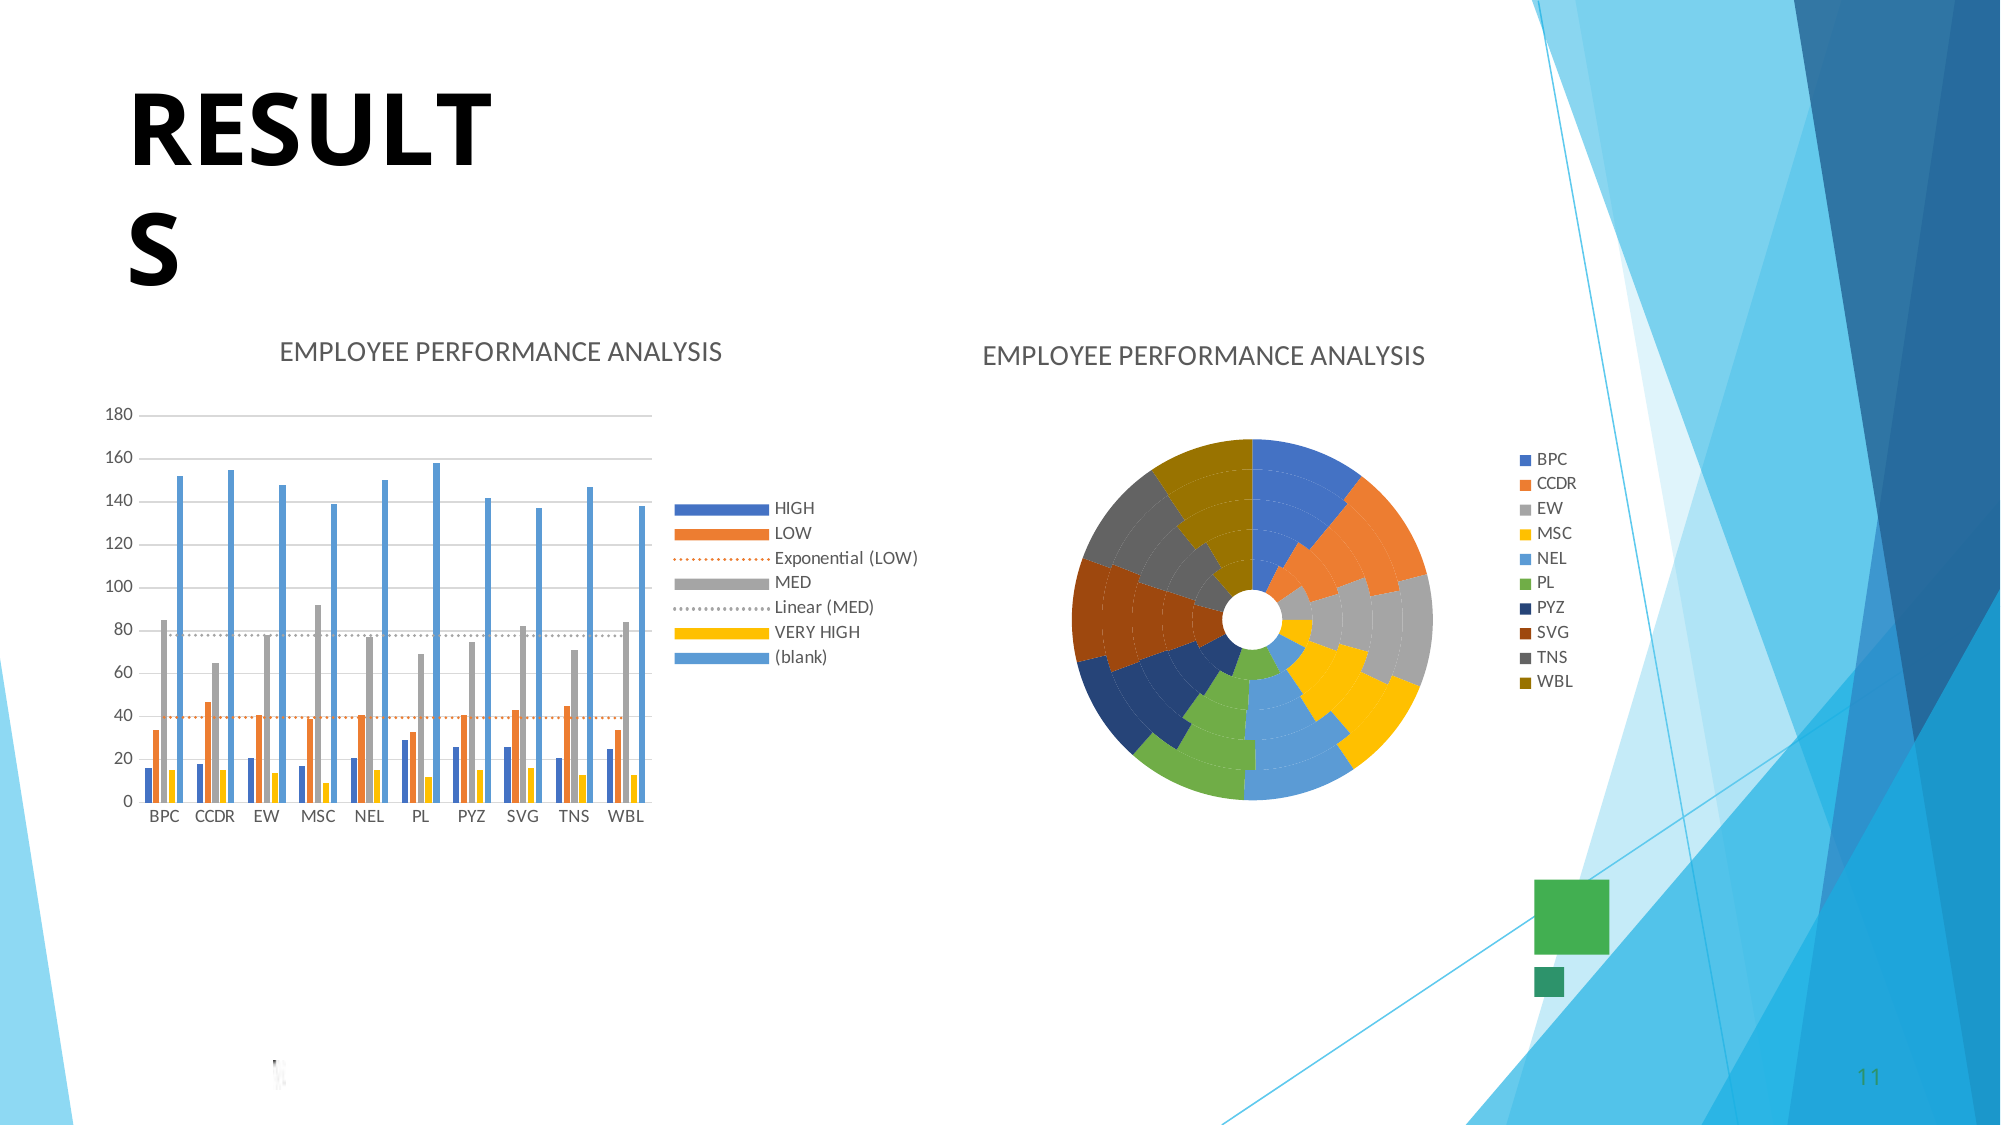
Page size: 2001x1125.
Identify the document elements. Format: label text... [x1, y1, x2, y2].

chart [87, 316, 1597, 838]
title RESULTS [123, 63, 524, 306]
text_box [1534, 879, 1610, 955]
picture [273, 1060, 287, 1091]
text_box 11 [1849, 1061, 1888, 1095]
text_box [1534, 967, 1565, 997]
